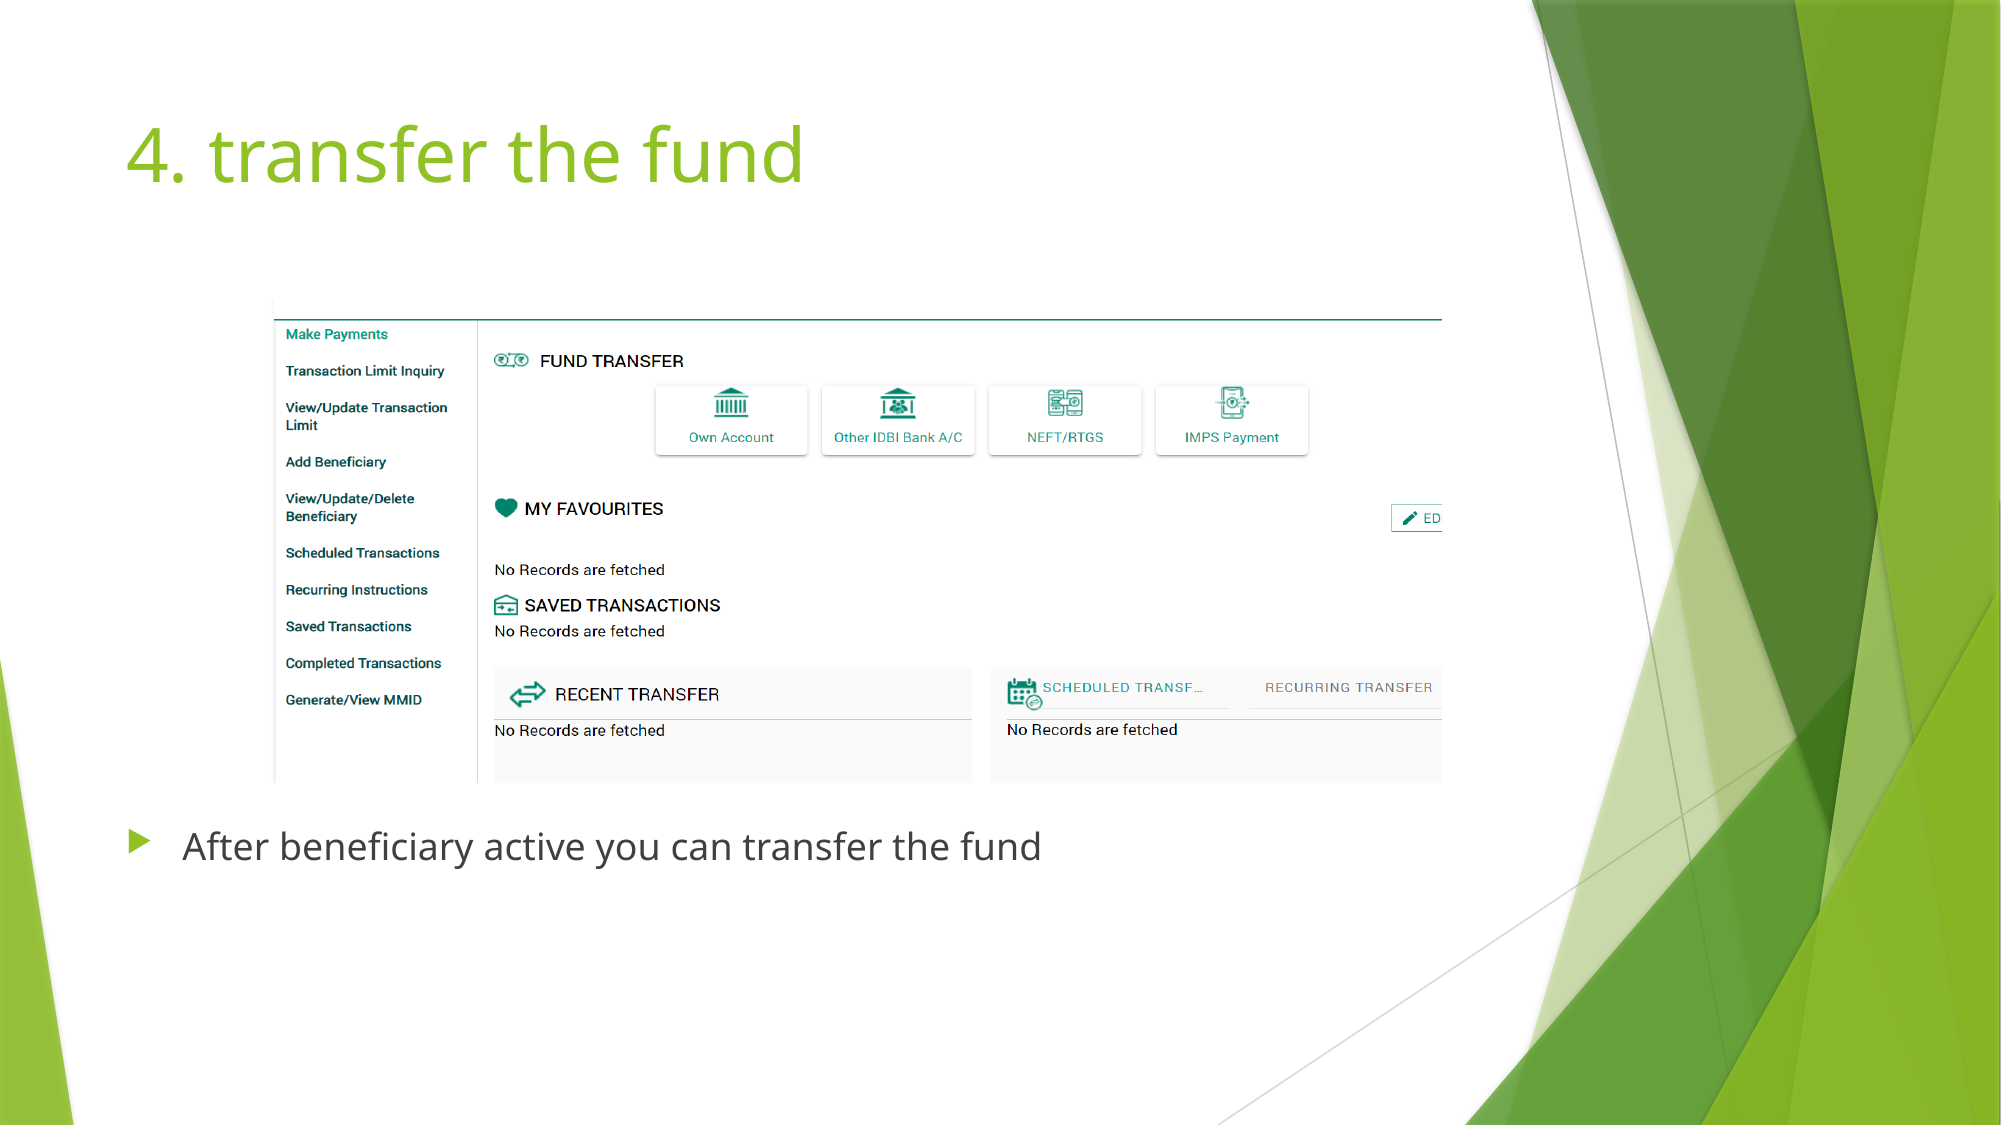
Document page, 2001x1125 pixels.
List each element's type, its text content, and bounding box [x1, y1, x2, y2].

picture [250, 298, 1442, 783]
title 4. transfer the fund [111, 99, 1522, 317]
list After beneficiary active you can transfer the fund [111, 354, 1522, 992]
